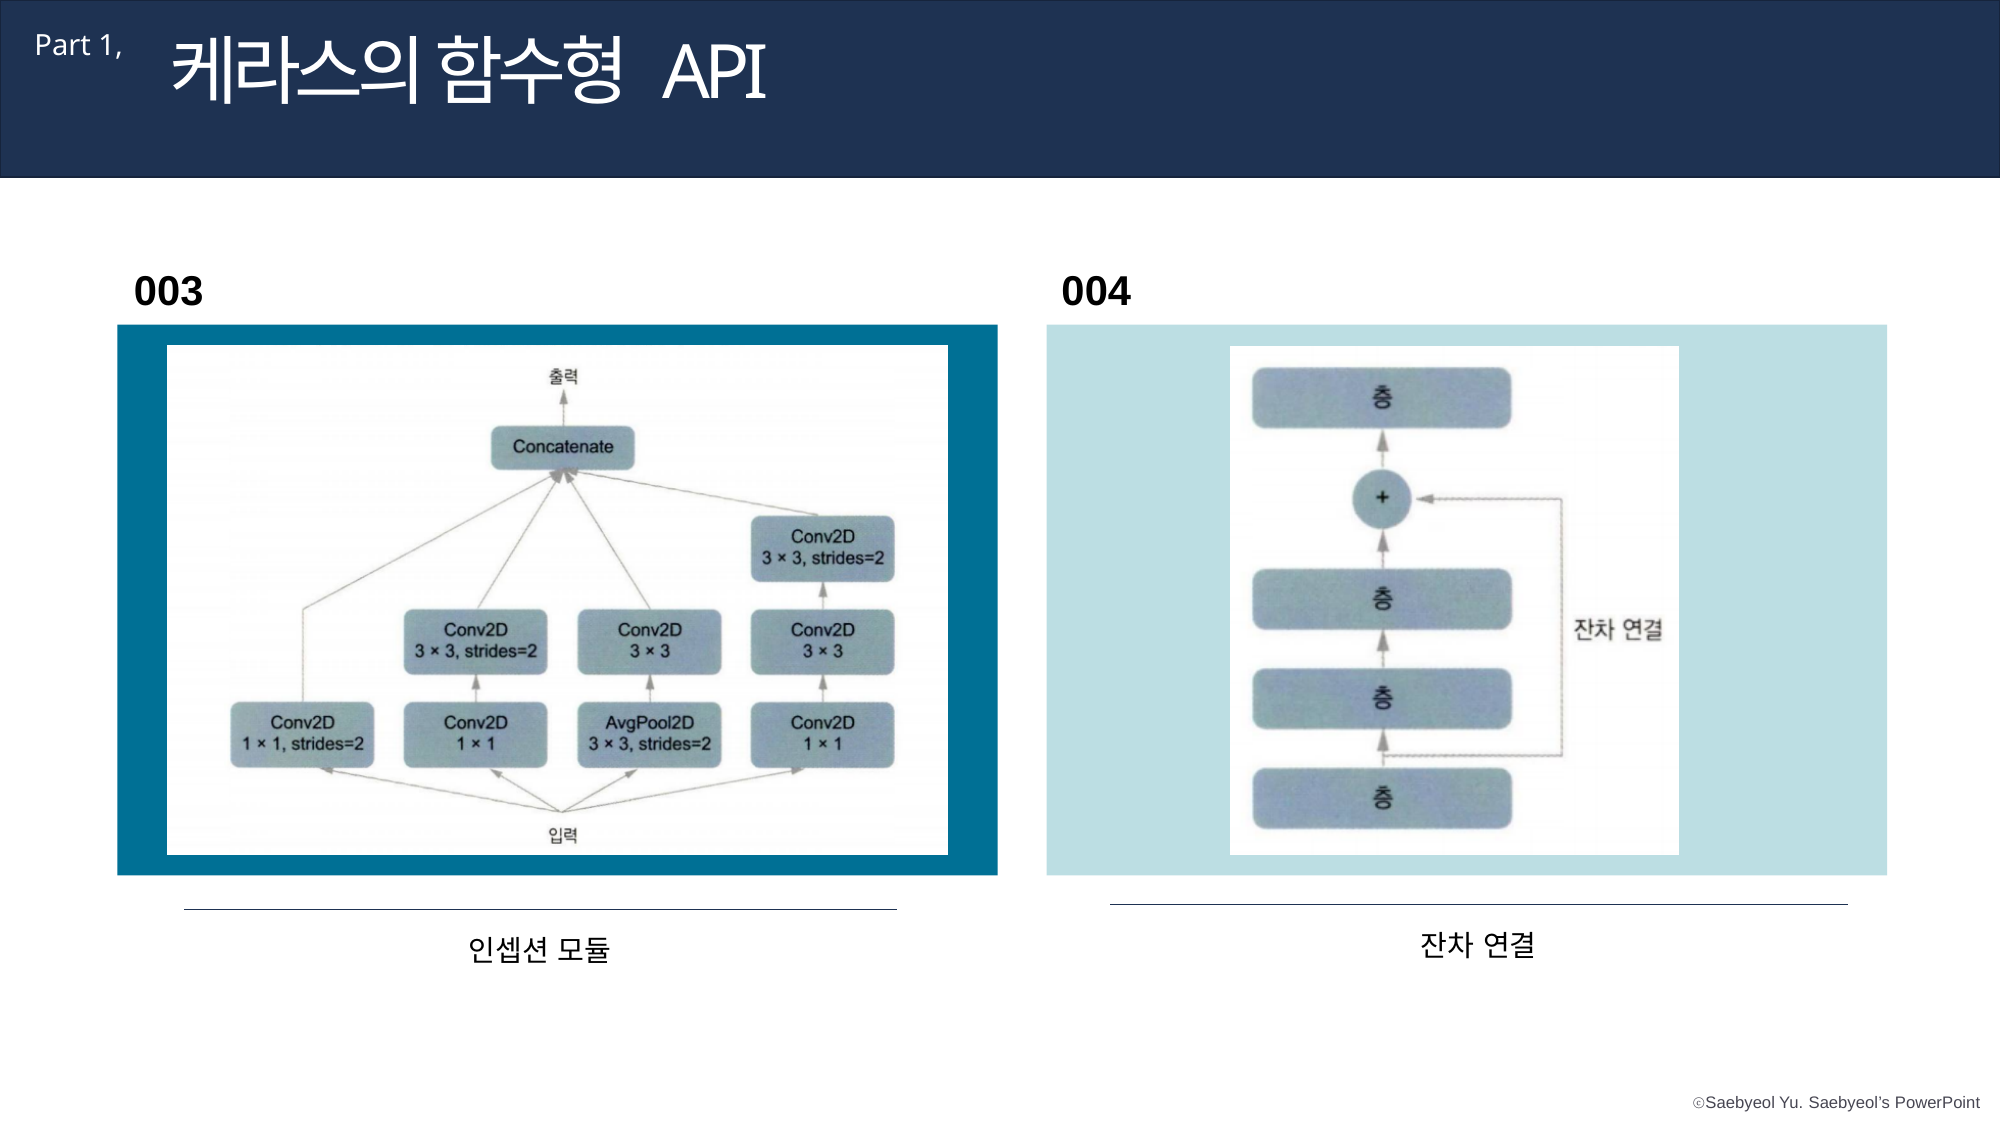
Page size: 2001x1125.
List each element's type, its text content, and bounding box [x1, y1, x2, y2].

text_box 003 [119, 256, 406, 322]
text_box [0, 0, 2000, 178]
picture [168, 346, 947, 854]
text_box 004 [1046, 256, 1321, 322]
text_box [184, 909, 897, 976]
text_box [1046, 323, 1888, 876]
text_box Part 1, [19, 19, 146, 69]
text_box [116, 323, 999, 876]
text_box 케라스의 함수형 API [154, 16, 784, 122]
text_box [1110, 904, 1848, 971]
picture [1230, 346, 1679, 855]
